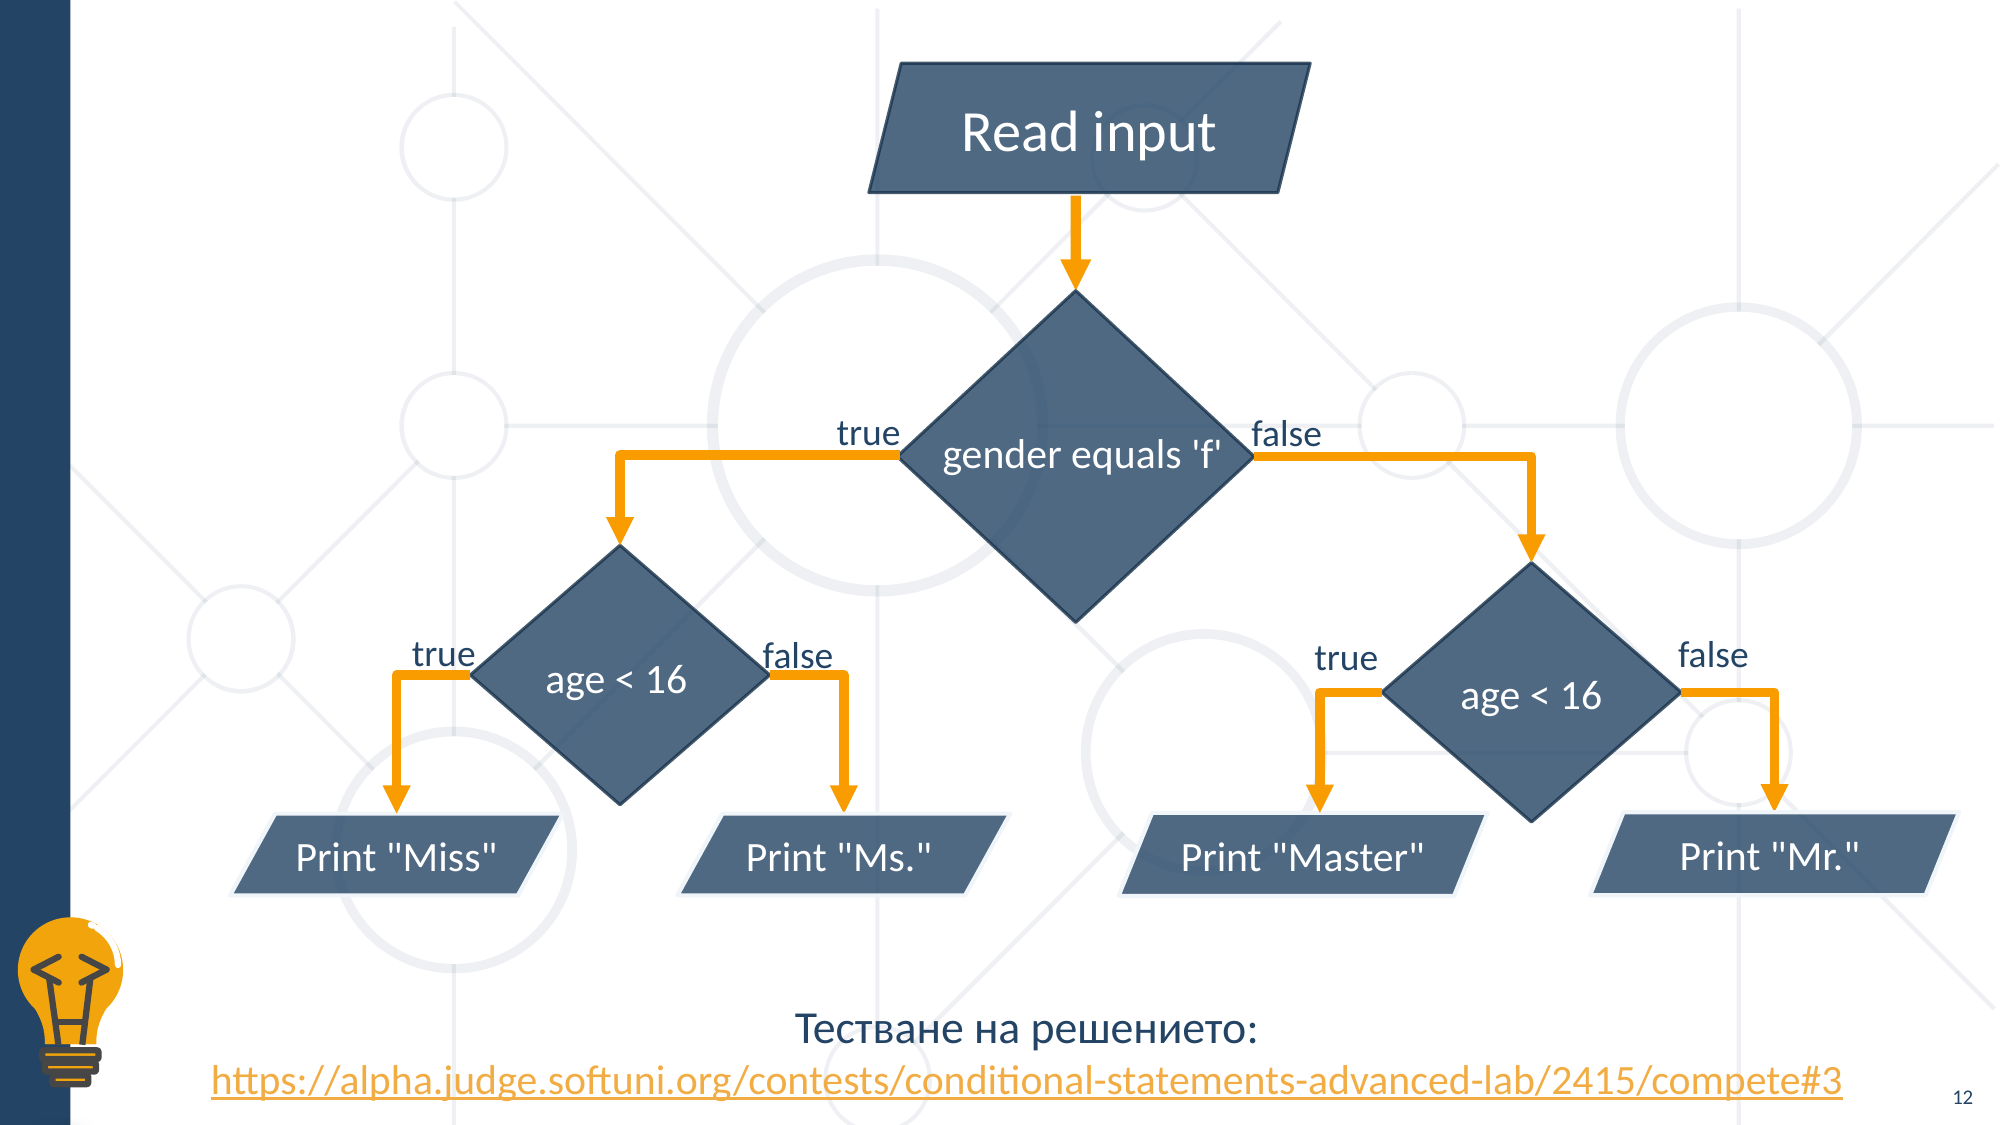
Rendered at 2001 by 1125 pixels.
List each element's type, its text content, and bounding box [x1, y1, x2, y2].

text_box Print "Mr." [1588, 810, 1961, 898]
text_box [619, 400, 968, 549]
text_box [1381, 562, 1682, 823]
text_box Print "Miss" [228, 811, 565, 898]
text_box Print "Ms." [675, 811, 1013, 898]
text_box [747, 623, 875, 814]
text_box 12 [1927, 1067, 1989, 1117]
text_box Print "Master" [1116, 810, 1483, 899]
text_box Read input [866, 61, 1313, 195]
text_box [1236, 401, 1532, 566]
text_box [469, 544, 771, 806]
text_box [1298, 625, 1395, 814]
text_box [396, 621, 492, 814]
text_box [854, 290, 1311, 623]
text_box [1663, 622, 1796, 813]
text_box Тестване на решението: https://alpha.judge.softuni.org/contests/conditional-statements-advanced-lab/2415/compete#3 [0, 990, 2000, 1111]
